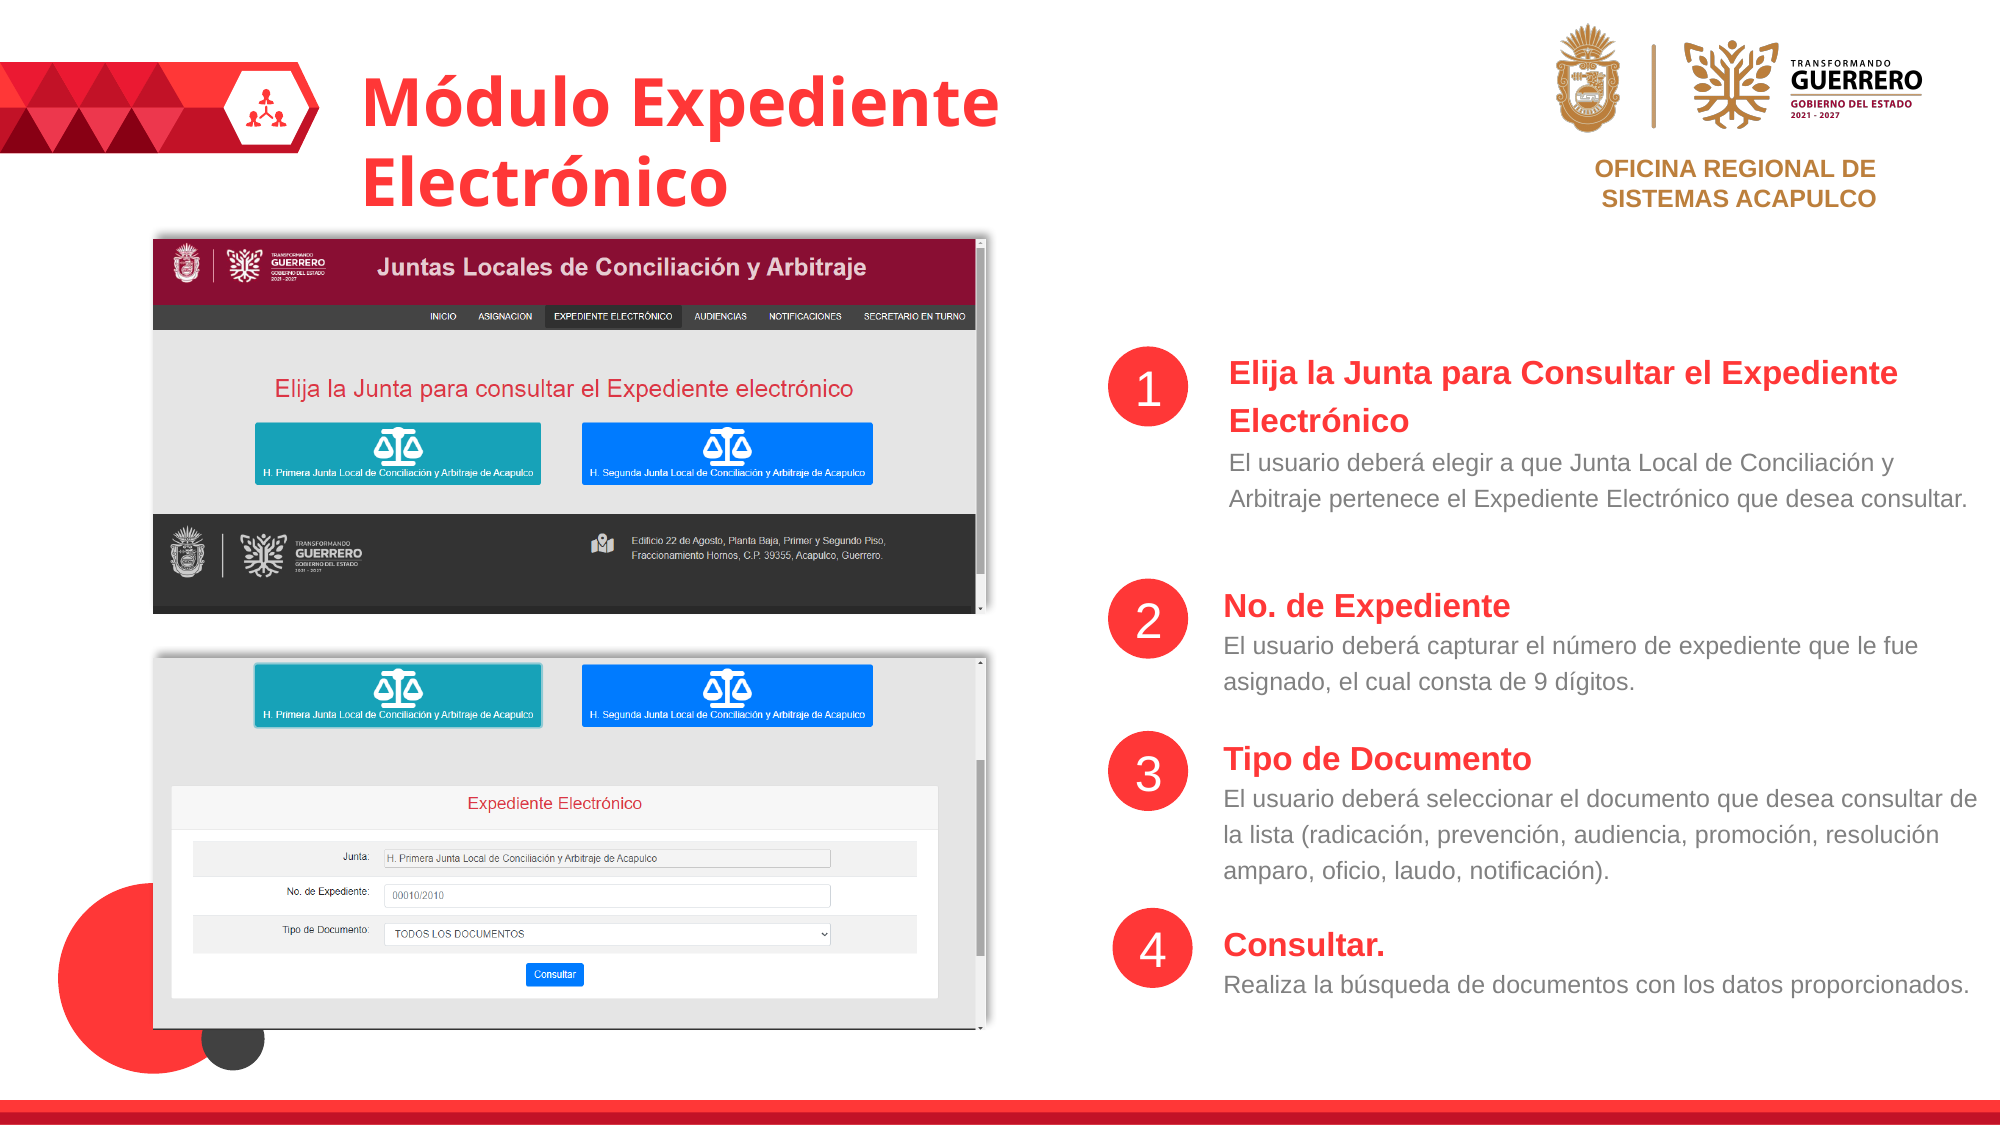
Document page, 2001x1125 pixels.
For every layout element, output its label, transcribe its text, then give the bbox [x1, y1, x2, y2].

text_box Módulo Expediente Electrónico [345, 52, 1159, 227]
text_box 3 [1107, 729, 1190, 813]
text_box 2 [1107, 577, 1190, 660]
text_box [1213, 335, 2000, 518]
picture [153, 658, 986, 1030]
picture [153, 239, 986, 614]
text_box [1208, 721, 1995, 890]
text_box OFICINA REGIONAL DE SISTEMAS ACAPULCO [1533, 145, 1945, 221]
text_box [1208, 907, 1995, 1004]
text_box [57, 882, 207, 1075]
picture [1533, 14, 1945, 143]
text_box 4 [1111, 906, 1194, 989]
text_box [200, 1030, 266, 1072]
text_box 1 [1107, 345, 1190, 428]
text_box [1208, 569, 1995, 702]
